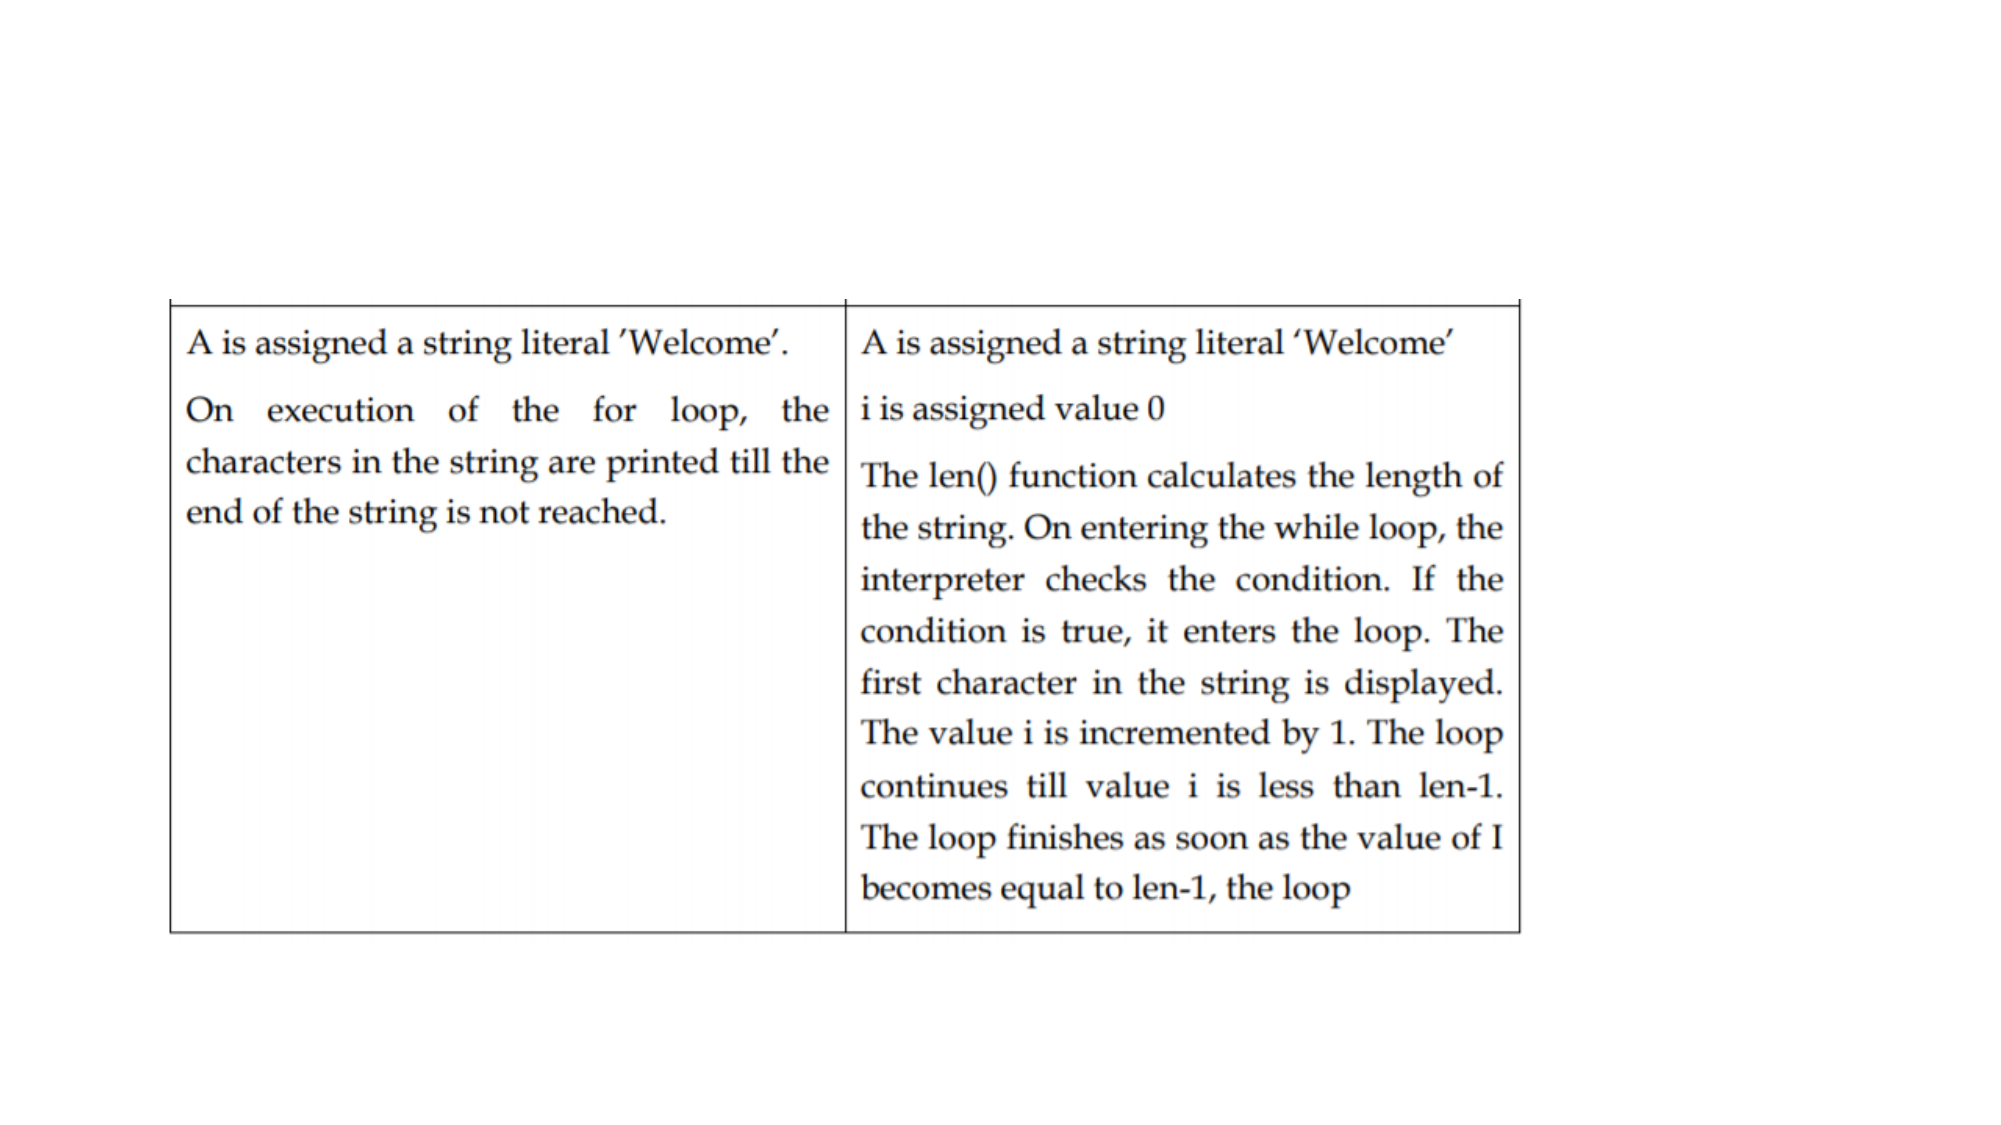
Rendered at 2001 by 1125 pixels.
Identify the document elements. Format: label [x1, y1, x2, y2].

picture [162, 299, 1530, 944]
